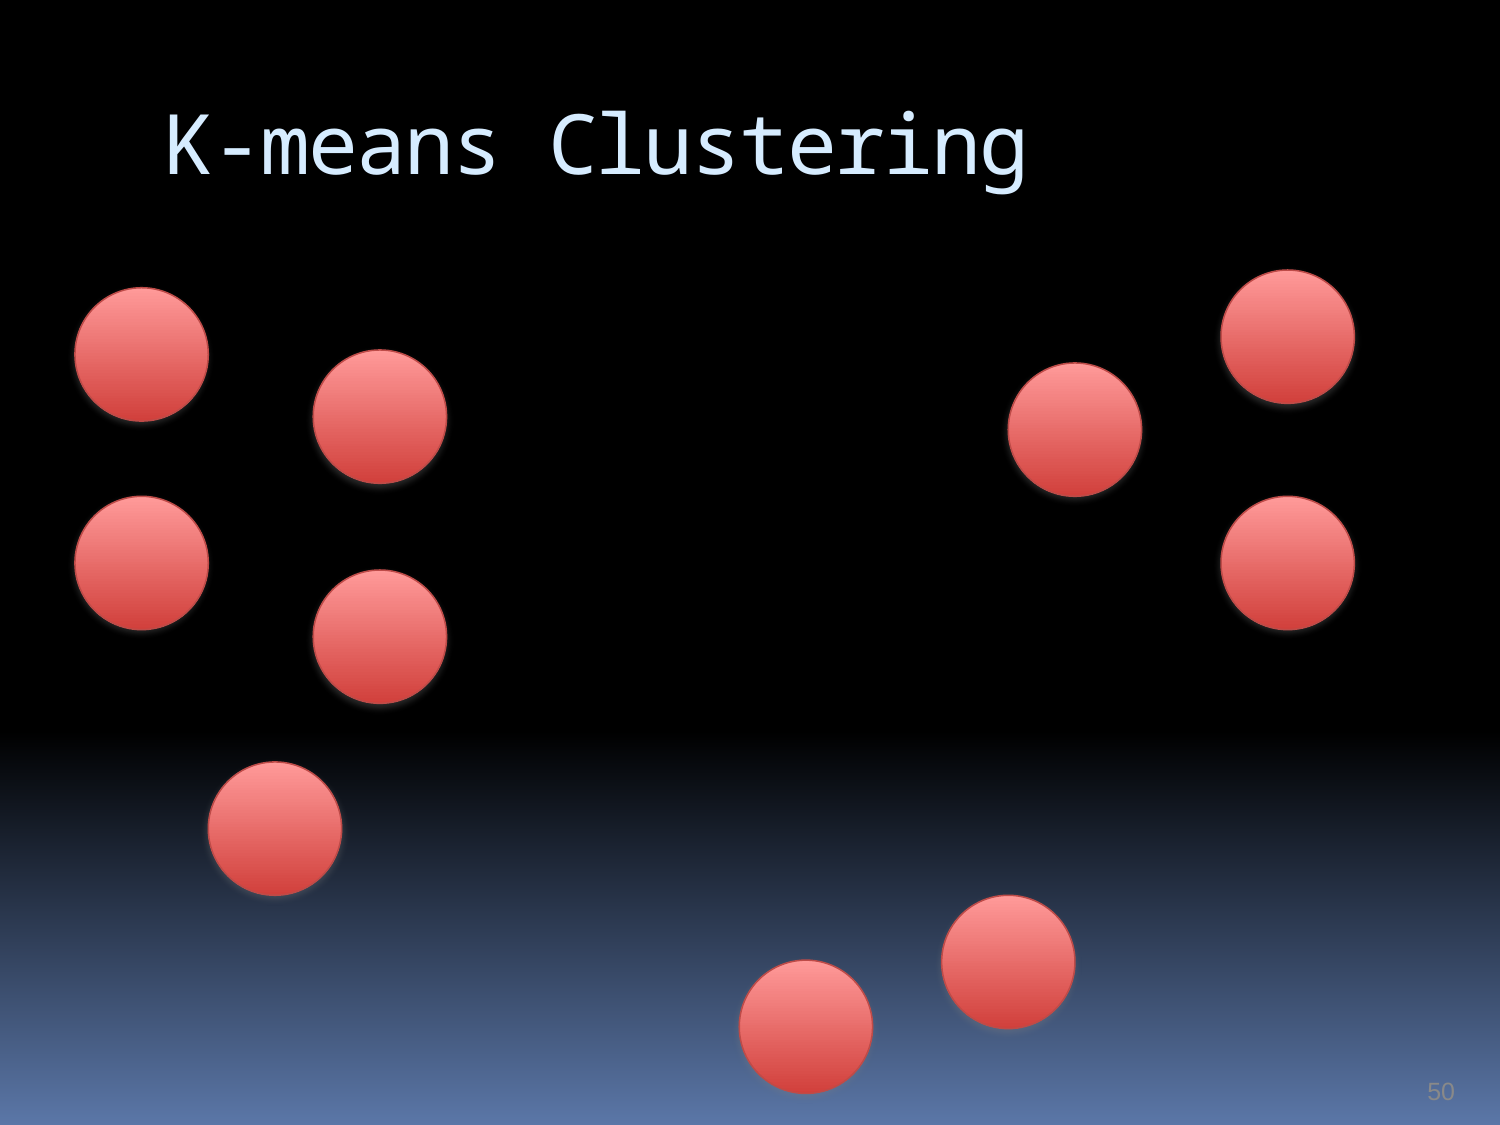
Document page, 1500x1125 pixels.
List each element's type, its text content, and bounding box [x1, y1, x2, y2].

text_box [1221, 270, 1355, 404]
text_box [74, 496, 209, 630]
title K-means Clustering [150, 83, 1425, 234]
text_box [739, 960, 873, 1094]
text_box [941, 895, 1075, 1029]
text_box [208, 761, 342, 896]
text_box [313, 570, 447, 704]
text_box [1008, 362, 1142, 497]
text_box [1221, 496, 1355, 630]
text_box [74, 287, 209, 422]
slide_number 50 [1412, 1052, 1488, 1113]
text_box [313, 349, 447, 484]
